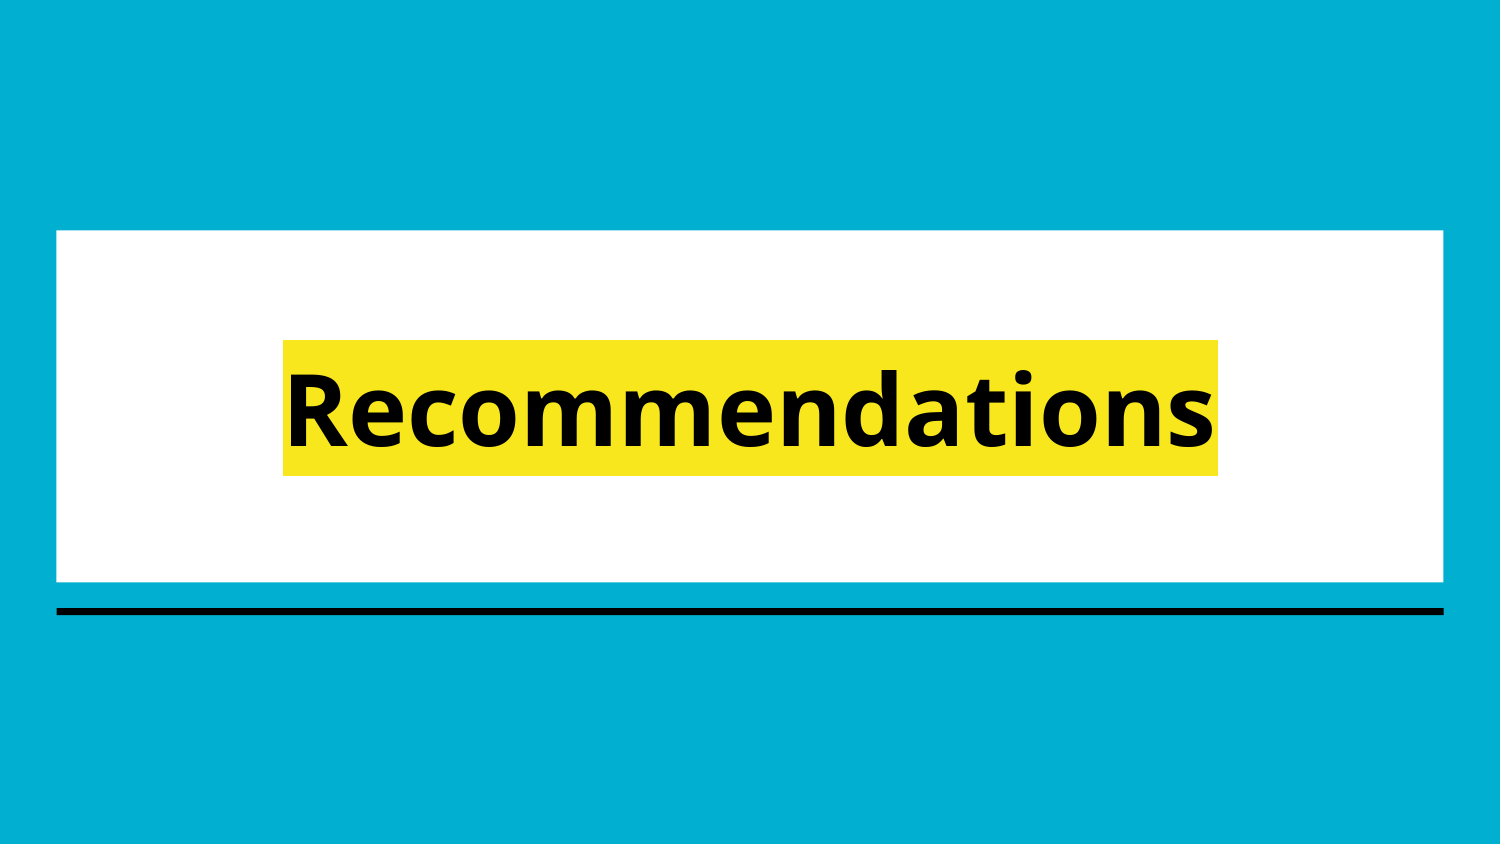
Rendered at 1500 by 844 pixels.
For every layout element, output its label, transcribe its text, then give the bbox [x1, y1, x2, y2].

title Recommendations [56, 230, 1444, 583]
